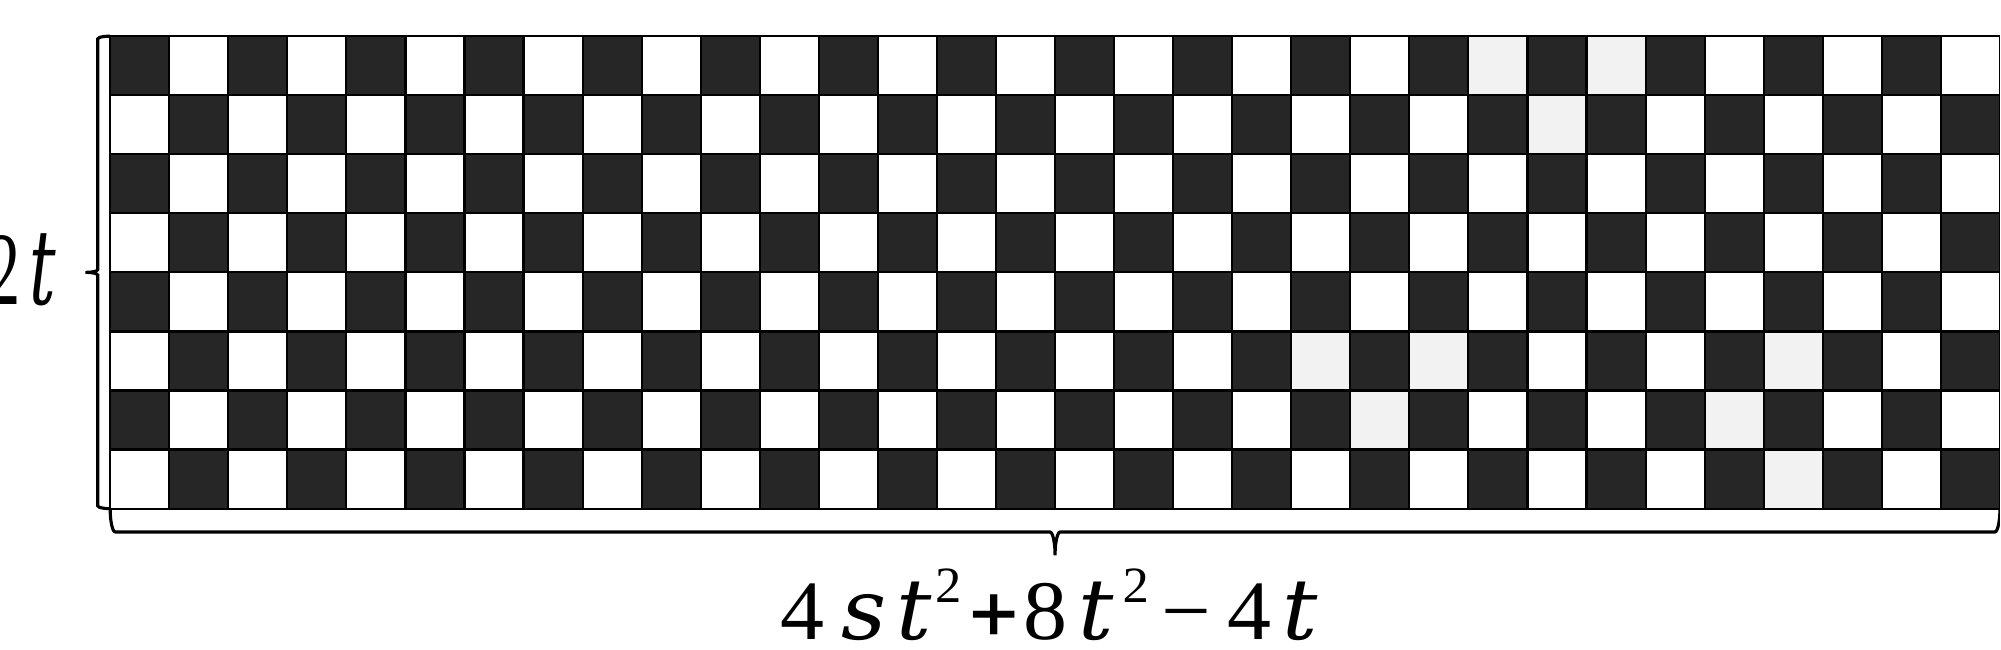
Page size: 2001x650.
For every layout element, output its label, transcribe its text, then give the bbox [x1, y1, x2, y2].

text_box [1290, 330, 1349, 389]
text_box [1704, 330, 1763, 389]
text_box [404, 35, 463, 96]
text_box [1645, 449, 1704, 508]
text_box [1645, 271, 1704, 330]
text_box [1290, 449, 1349, 508]
text_box [1349, 389, 1408, 449]
text_box [877, 449, 936, 508]
text_box [523, 153, 582, 212]
text_box [1704, 389, 1763, 449]
text_box [227, 271, 286, 330]
text_box [1586, 330, 1645, 389]
text_box [1467, 389, 1526, 449]
text_box [1231, 330, 1290, 389]
text_box [1054, 271, 1113, 330]
text_box [1822, 153, 1881, 212]
text_box [345, 35, 404, 94]
text_box [1704, 153, 1763, 212]
text_box [1231, 96, 1290, 153]
text_box [1881, 153, 1940, 212]
text_box [1290, 212, 1349, 271]
text_box [523, 271, 582, 330]
text_box [1349, 96, 1408, 153]
text_box [582, 271, 641, 330]
text_box [1645, 212, 1704, 271]
text_box [1822, 449, 1881, 508]
text_box [1231, 271, 1290, 330]
text_box [1054, 94, 1113, 153]
text_box [1822, 330, 1881, 389]
text_box [936, 153, 995, 212]
text_box [700, 271, 759, 330]
text_box [1290, 153, 1349, 212]
text_box [1704, 35, 1763, 96]
text_box [345, 449, 404, 508]
text_box [85, 34, 111, 511]
text_box [1408, 35, 1467, 94]
text_box [1408, 389, 1467, 449]
text_box [1408, 330, 1467, 389]
text_box [168, 35, 227, 96]
text_box [463, 35, 523, 94]
text_box [1704, 96, 1763, 153]
text_box [582, 94, 641, 153]
text_box [345, 212, 404, 271]
text_box [759, 449, 818, 508]
text_box [1467, 96, 1526, 153]
text_box [1408, 94, 1467, 153]
text_box [1054, 449, 1113, 508]
text_box [1763, 212, 1822, 271]
text_box [286, 153, 345, 212]
text_box [1940, 153, 2000, 212]
text_box [700, 449, 759, 508]
text_box [1113, 389, 1172, 449]
text_box [1408, 212, 1467, 271]
text_box [168, 449, 227, 508]
text_box [1408, 271, 1467, 330]
text_box [995, 212, 1054, 271]
text_box [463, 212, 523, 271]
text_box [641, 271, 700, 330]
text_box [345, 271, 404, 330]
text_box [404, 330, 463, 389]
text_box [523, 449, 582, 508]
text_box [1172, 153, 1231, 212]
text_box [1113, 330, 1172, 389]
text_box [463, 389, 523, 449]
text_box [582, 35, 641, 94]
text_box [111, 212, 168, 271]
text_box [1881, 35, 1940, 94]
text_box [700, 35, 759, 94]
text_box [1526, 212, 1586, 271]
text_box [700, 389, 759, 449]
text_box [1054, 389, 1113, 449]
text_box [995, 389, 1054, 449]
text_box [700, 94, 759, 153]
text_box [1054, 212, 1113, 271]
text_box [877, 153, 936, 212]
text_box [286, 330, 345, 389]
text_box [818, 153, 877, 212]
text_box [1349, 271, 1408, 330]
text_box [1526, 94, 1586, 153]
text_box [936, 449, 995, 508]
text_box [1704, 449, 1763, 508]
text_box [1113, 271, 1172, 330]
text_box [1172, 449, 1231, 508]
text_box [1763, 94, 1822, 153]
text_box [1231, 212, 1290, 271]
text_box [1822, 96, 1881, 153]
text_box [1231, 389, 1290, 449]
text_box [759, 389, 818, 449]
text_box [463, 271, 523, 330]
text_box [1467, 330, 1526, 389]
text_box [995, 271, 1054, 330]
text_box [877, 389, 936, 449]
text_box [818, 35, 877, 94]
text_box [1526, 449, 1586, 508]
text_box [1763, 330, 1822, 389]
text_box [227, 330, 286, 389]
text_box [995, 449, 1054, 508]
text_box [404, 96, 463, 153]
text_box [641, 96, 700, 153]
text_box [995, 153, 1054, 212]
text_box [1054, 153, 1113, 212]
text_box [1290, 389, 1349, 449]
text_box [227, 153, 286, 212]
text_box [1822, 35, 1881, 96]
text_box [168, 96, 227, 153]
text_box [111, 389, 168, 449]
text_box ５ [641, 153, 700, 212]
text_box [1645, 389, 1704, 449]
text_box [463, 94, 523, 153]
text_box [759, 212, 818, 271]
text_box [1172, 330, 1231, 389]
text_box [523, 96, 582, 153]
text_box [345, 153, 404, 212]
text_box [1231, 35, 1290, 96]
text_box [1940, 389, 2000, 449]
text_box [1349, 153, 1408, 212]
text_box [877, 271, 936, 330]
text_box [523, 330, 582, 389]
text_box [818, 271, 877, 330]
text_box [1526, 35, 1586, 94]
text_box [1113, 212, 1172, 271]
text_box [404, 389, 463, 449]
text_box [641, 35, 700, 96]
text_box [1763, 153, 1822, 212]
text_box [759, 35, 818, 96]
text_box [1349, 35, 1408, 96]
text_box [1704, 271, 1763, 330]
text_box [111, 449, 168, 508]
text_box [995, 330, 1054, 389]
text_box [759, 330, 818, 389]
text_box [1290, 271, 1349, 330]
text_box [1526, 389, 1586, 449]
text_box [1586, 35, 1645, 96]
text_box [1586, 212, 1645, 271]
text_box [111, 35, 168, 94]
text_box [1940, 35, 2000, 96]
text_box [877, 330, 936, 389]
text_box [1881, 330, 1940, 389]
text_box [168, 212, 227, 271]
text_box [700, 212, 759, 271]
text_box [1940, 330, 2000, 389]
text_box [1704, 212, 1763, 271]
text_box [1881, 449, 1940, 508]
text_box [108, 508, 2000, 556]
text_box [1172, 389, 1231, 449]
text_box [1054, 35, 1113, 94]
text_box [111, 271, 168, 330]
text_box [1763, 449, 1822, 508]
text_box [1645, 94, 1704, 153]
text_box [345, 94, 404, 153]
text_box [936, 271, 995, 330]
text_box [168, 389, 227, 449]
text_box [582, 212, 641, 271]
text_box [286, 389, 345, 449]
text_box [818, 389, 877, 449]
text_box [1349, 449, 1408, 508]
text_box [1172, 94, 1231, 153]
text_box [877, 212, 936, 271]
text_box [463, 330, 523, 389]
text_box [286, 212, 345, 271]
text_box [1231, 153, 1290, 212]
text_box [523, 35, 582, 96]
text_box [1467, 271, 1526, 330]
text_box [1290, 94, 1349, 153]
text_box [1940, 96, 2000, 153]
text_box [1054, 330, 1113, 389]
text_box [286, 96, 345, 153]
text_box [1763, 389, 1822, 449]
text_box [404, 271, 463, 330]
text_box [1467, 212, 1526, 271]
text_box [818, 212, 877, 271]
text_box [877, 96, 936, 153]
text_box [936, 389, 995, 449]
text_box [227, 35, 286, 94]
text_box [286, 35, 345, 96]
text_box [404, 212, 463, 271]
text_box [1763, 271, 1822, 330]
text_box [1940, 271, 2000, 330]
text_box [936, 94, 995, 153]
text_box [995, 35, 1054, 96]
text_box [463, 449, 523, 508]
text_box [1172, 212, 1231, 271]
text_box [168, 330, 227, 389]
text_box [227, 212, 286, 271]
text_box [1172, 271, 1231, 330]
text_box [1822, 212, 1881, 271]
text_box [111, 330, 168, 389]
text_box [286, 449, 345, 508]
text_box [641, 330, 700, 389]
text_box [1113, 96, 1172, 153]
text_box [818, 449, 877, 508]
text_box [582, 153, 641, 212]
text_box [1881, 212, 1940, 271]
text_box [345, 389, 404, 449]
text_box [1763, 35, 1822, 94]
text_box [1586, 96, 1645, 153]
text_box [227, 449, 286, 508]
text_box [1408, 449, 1467, 508]
text_box [1467, 449, 1526, 508]
text_box [1349, 212, 1408, 271]
text_box [1526, 153, 1586, 212]
text_box [1113, 449, 1172, 508]
text_box [1586, 449, 1645, 508]
text_box [700, 153, 759, 212]
text_box [582, 389, 641, 449]
text_box [1881, 389, 1940, 449]
text_box [1172, 35, 1231, 94]
text_box [759, 271, 818, 330]
text_box [168, 153, 227, 212]
text_box [1586, 271, 1645, 330]
text_box [818, 330, 877, 389]
text_box [111, 94, 168, 153]
text_box [1290, 35, 1349, 94]
text_box [1467, 35, 1526, 96]
text_box [641, 449, 700, 508]
text_box [404, 449, 463, 508]
text_box [759, 96, 818, 153]
text_box [582, 449, 641, 508]
text_box [1408, 153, 1467, 212]
text_box [523, 212, 582, 271]
text_box [523, 389, 582, 449]
text_box [1645, 35, 1704, 94]
text_box [463, 153, 523, 212]
text_box [1881, 94, 1940, 153]
text_box [995, 96, 1054, 153]
text_box [286, 271, 345, 330]
text_box [1586, 389, 1645, 449]
text_box [1231, 449, 1290, 508]
text_box [1526, 271, 1586, 330]
text_box [345, 330, 404, 389]
text_box [1113, 35, 1172, 96]
text_box [700, 330, 759, 389]
text_box [818, 94, 877, 153]
text_box [1113, 153, 1172, 212]
text_box [1822, 271, 1881, 330]
text_box [1822, 389, 1881, 449]
text_box [641, 389, 700, 449]
text_box [1645, 330, 1704, 389]
text_box [936, 330, 995, 389]
text_box [936, 212, 995, 271]
text_box [759, 153, 818, 212]
text_box [1586, 153, 1645, 212]
text_box [1349, 330, 1408, 389]
text_box [1881, 271, 1940, 330]
text_box [1467, 153, 1526, 212]
text_box [227, 389, 286, 449]
text_box [1645, 153, 1704, 212]
text_box [168, 271, 227, 330]
text_box [1940, 449, 2000, 508]
text_box [1940, 212, 2000, 271]
text_box [582, 330, 641, 389]
text_box [641, 212, 700, 271]
text_box [404, 153, 463, 212]
text_box [227, 94, 286, 153]
text_box [877, 35, 936, 96]
text_box [1526, 330, 1586, 389]
text_box [936, 35, 995, 94]
text_box [111, 153, 168, 212]
